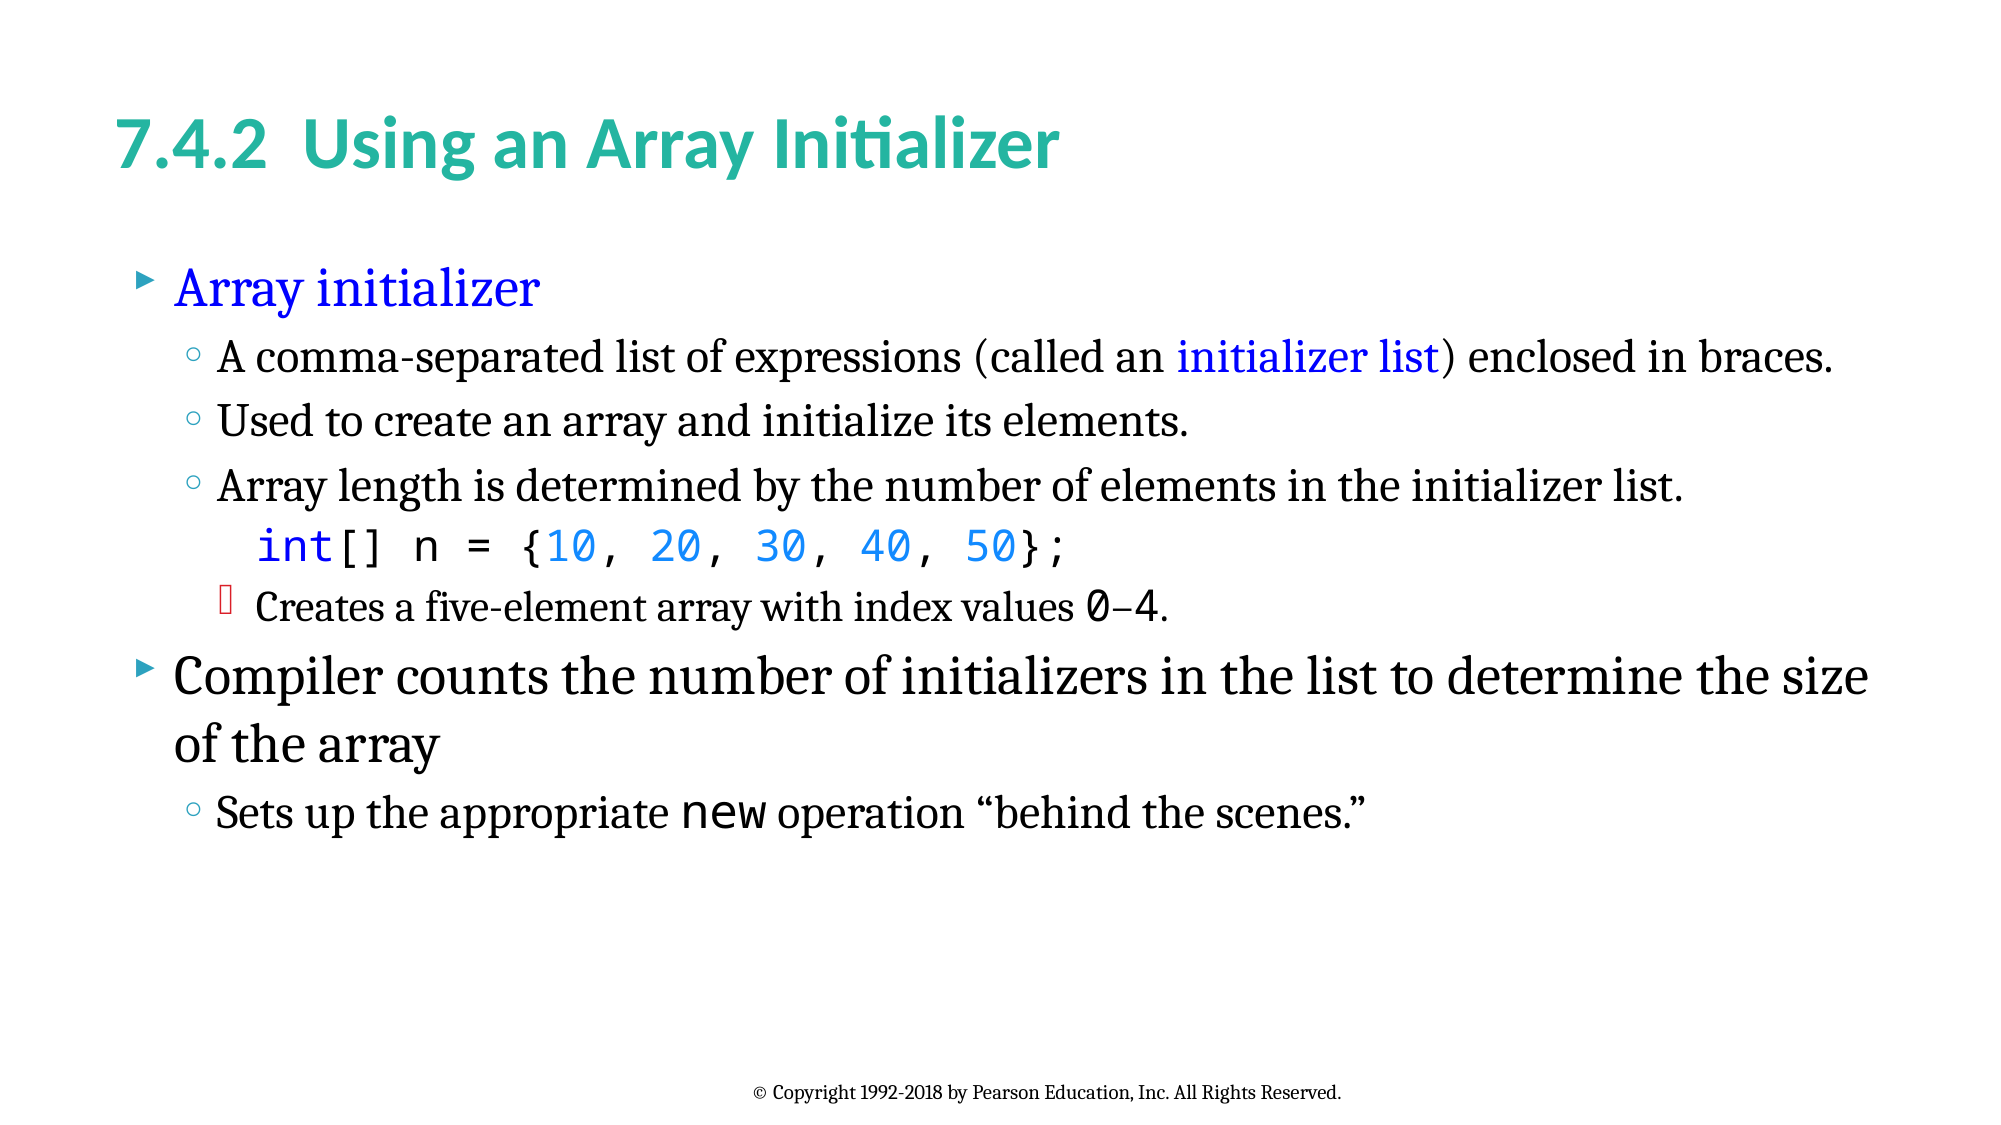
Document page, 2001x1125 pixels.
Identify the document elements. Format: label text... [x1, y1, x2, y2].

footer © Copyright 1992-2018 by Pearson Education, Inc. All Rights Reserved. [736, 1051, 1892, 1112]
title 7.4.2 Using an Array Initializer [99, 45, 1900, 233]
list Array initializer A comma-separated list of expressions (called an initializer list) enclosed in braces. Used to create an array and initialize its elements. Array length is determined by the number of elements in the initializer list. int[] n = {10, 20, 30, 40, 50}; Creates a five-element array with index values 0–4. Compiler counts the number of initializers in the list to determine the size of the array Sets up the appropriate new operation “behind the scenes.” [99, 242, 1900, 986]
